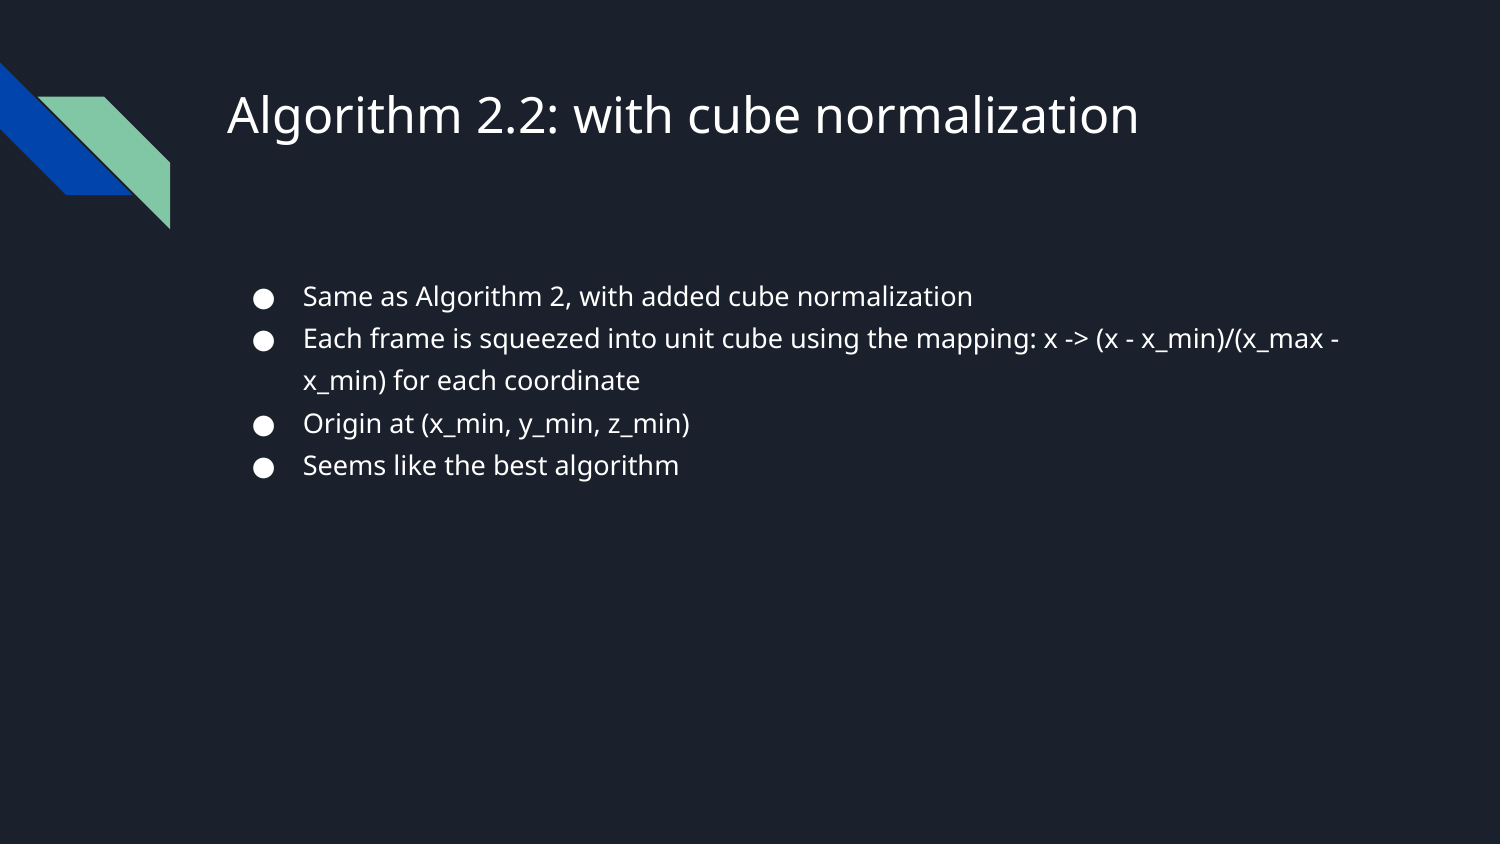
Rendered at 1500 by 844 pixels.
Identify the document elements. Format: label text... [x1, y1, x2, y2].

title Algorithm 2.2: with cube normalization [212, 64, 1368, 215]
list Same as Algorithm 2, with added cube normalization Each frame is squeezed into unit cube using the mapping: x -> (x - x_min)/(x_max - x_min) for each coordinate Origin at (x_min, y_min, z_min) Seems like the best algorithm [212, 257, 1368, 735]
